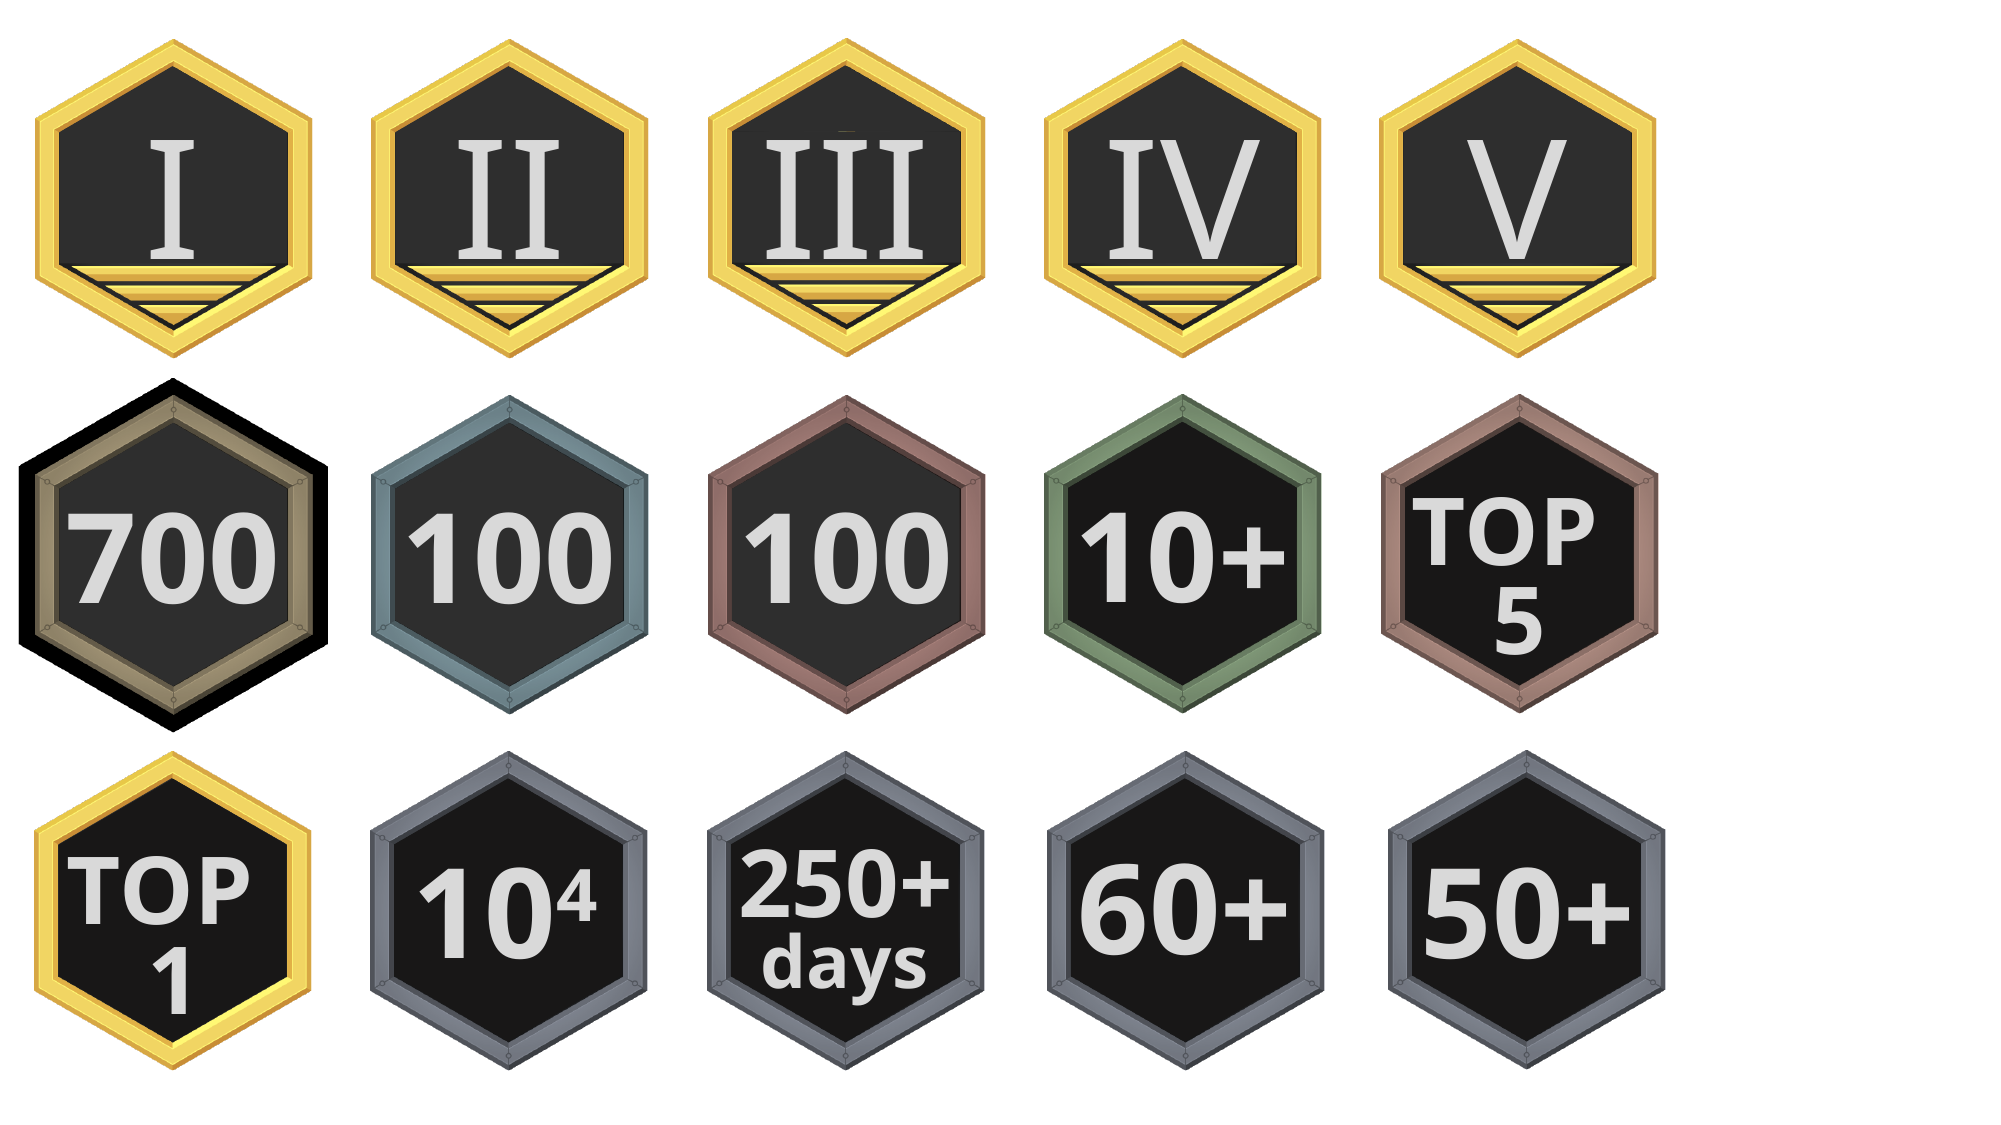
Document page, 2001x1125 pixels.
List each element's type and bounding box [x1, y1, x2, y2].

text_box [349, 751, 669, 1071]
text_box [687, 38, 1007, 358]
text_box [687, 395, 1007, 715]
text_box [0, 378, 352, 733]
text_box [350, 395, 670, 715]
text_box [1026, 751, 1346, 1071]
text_box [686, 751, 1006, 1071]
text_box [1023, 394, 1343, 714]
text_box [13, 751, 333, 1071]
text_box [350, 39, 670, 359]
text_box [1367, 750, 1687, 1070]
text_box [14, 39, 334, 359]
text_box [1358, 39, 1678, 359]
text_box [1360, 394, 1680, 714]
text_box [1022, 39, 1343, 359]
